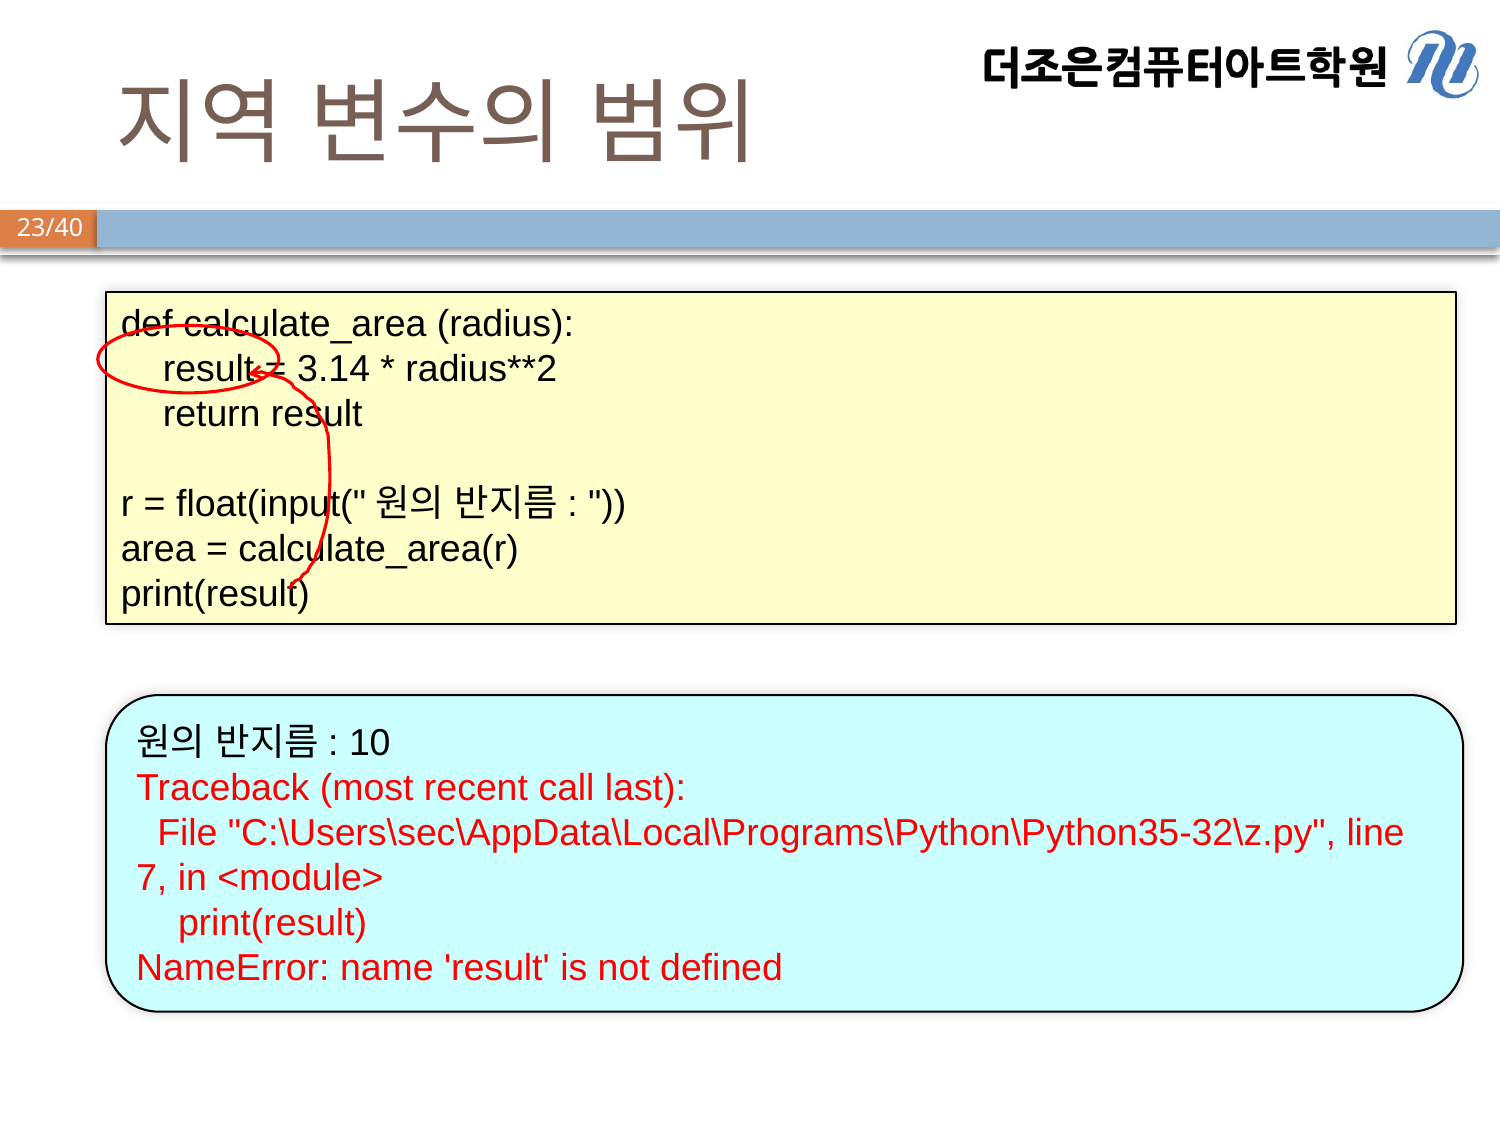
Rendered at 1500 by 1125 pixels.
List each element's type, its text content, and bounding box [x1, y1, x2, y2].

picture [960, 21, 1500, 106]
text_box [96, 323, 281, 395]
text_box 원의 반지름: 10 Traceback (most recent call last): File "C:\Users\sec\AppData\Local\Programs\Python\Python35-32\z.py", line 7, in <module> print(result) NameError: name 'result' is not defined [106, 695, 1464, 1012]
text_box [247, 365, 332, 589]
text_box def calculate_area (radius): result = 3.14 * radius**2 return result r = float(input("원의 반지름: ")) area = calculate_area(r) print(result) [106, 291, 1457, 624]
title 지역 변수의 범위 [100, 37, 1438, 200]
